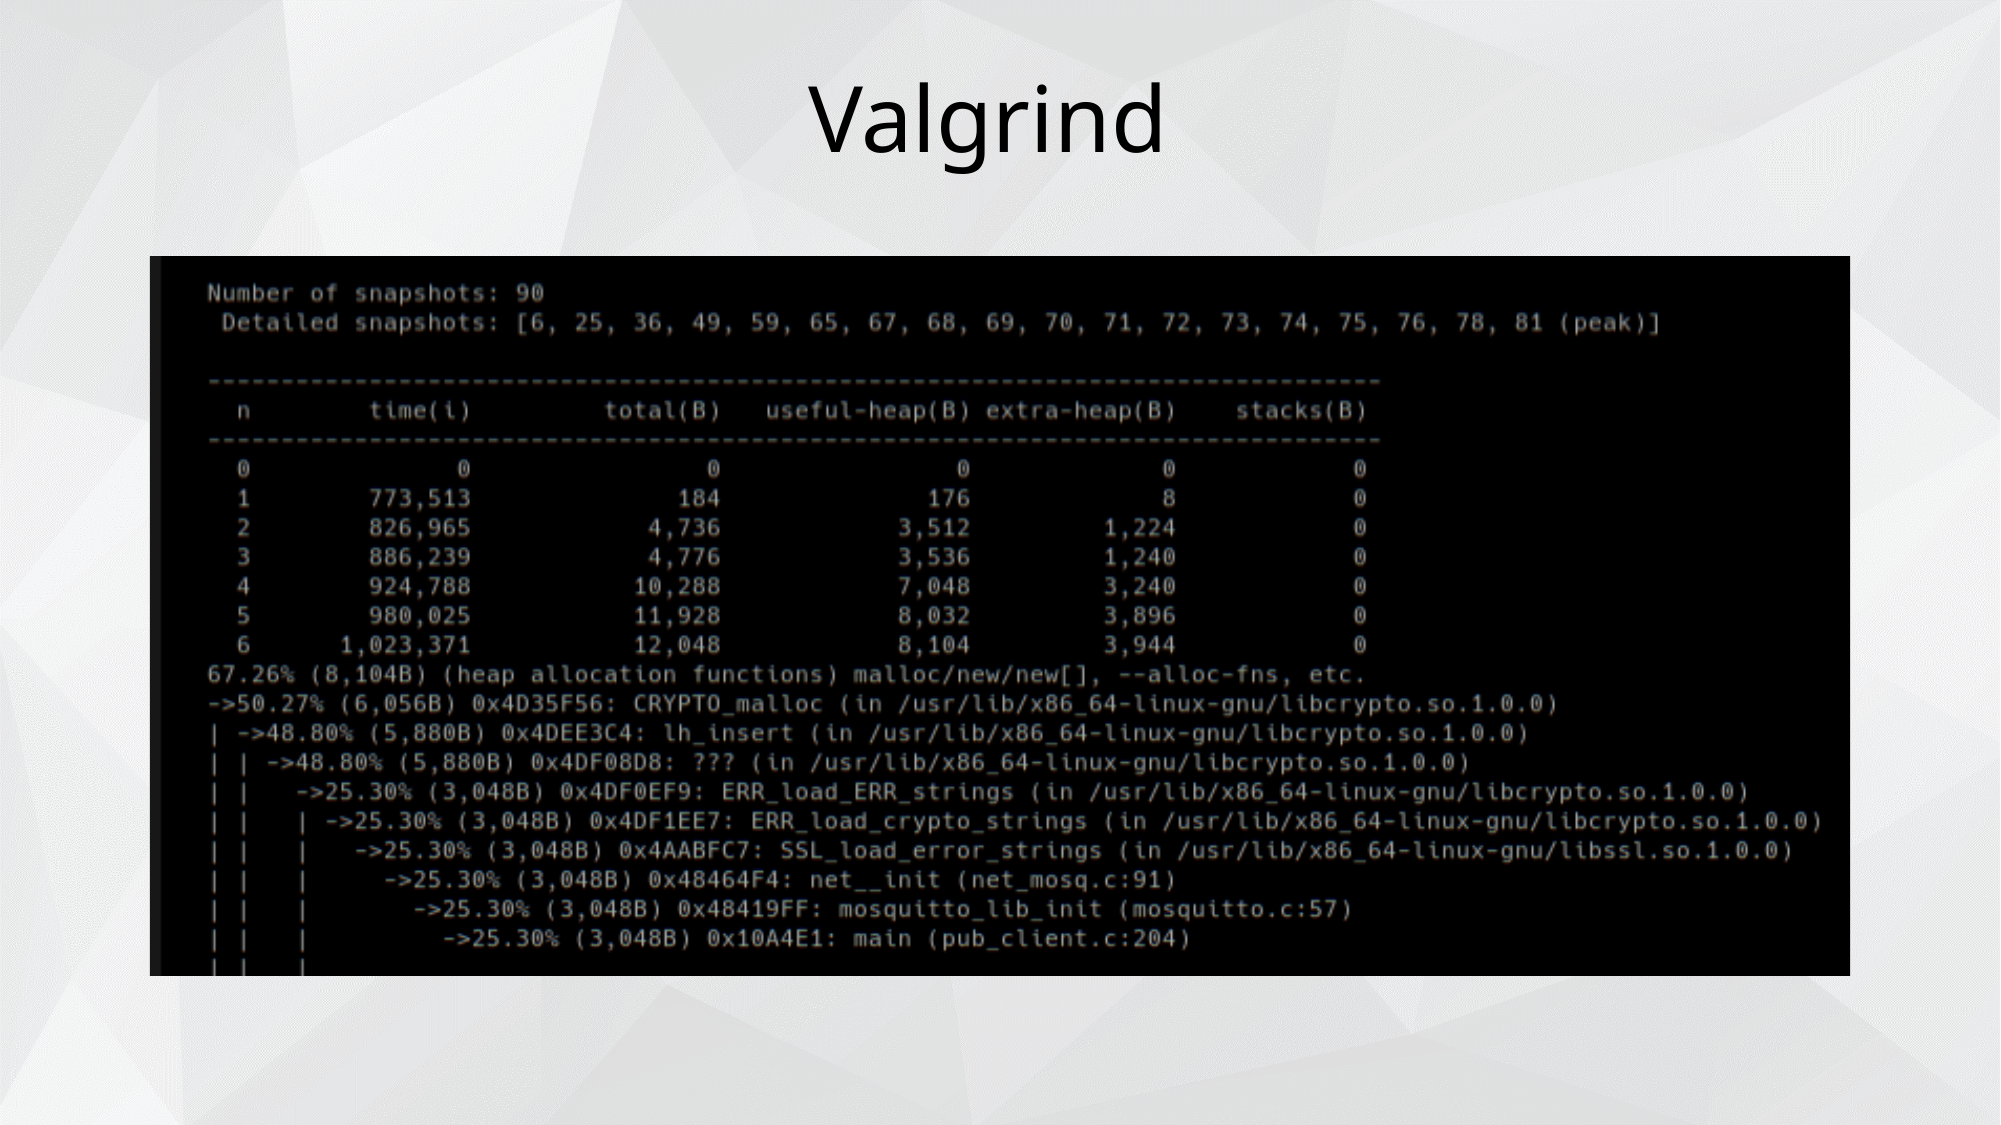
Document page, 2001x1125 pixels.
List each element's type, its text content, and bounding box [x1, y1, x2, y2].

title Valgrind [0, 0, 2000, 257]
picture [0, 256, 2000, 1125]
